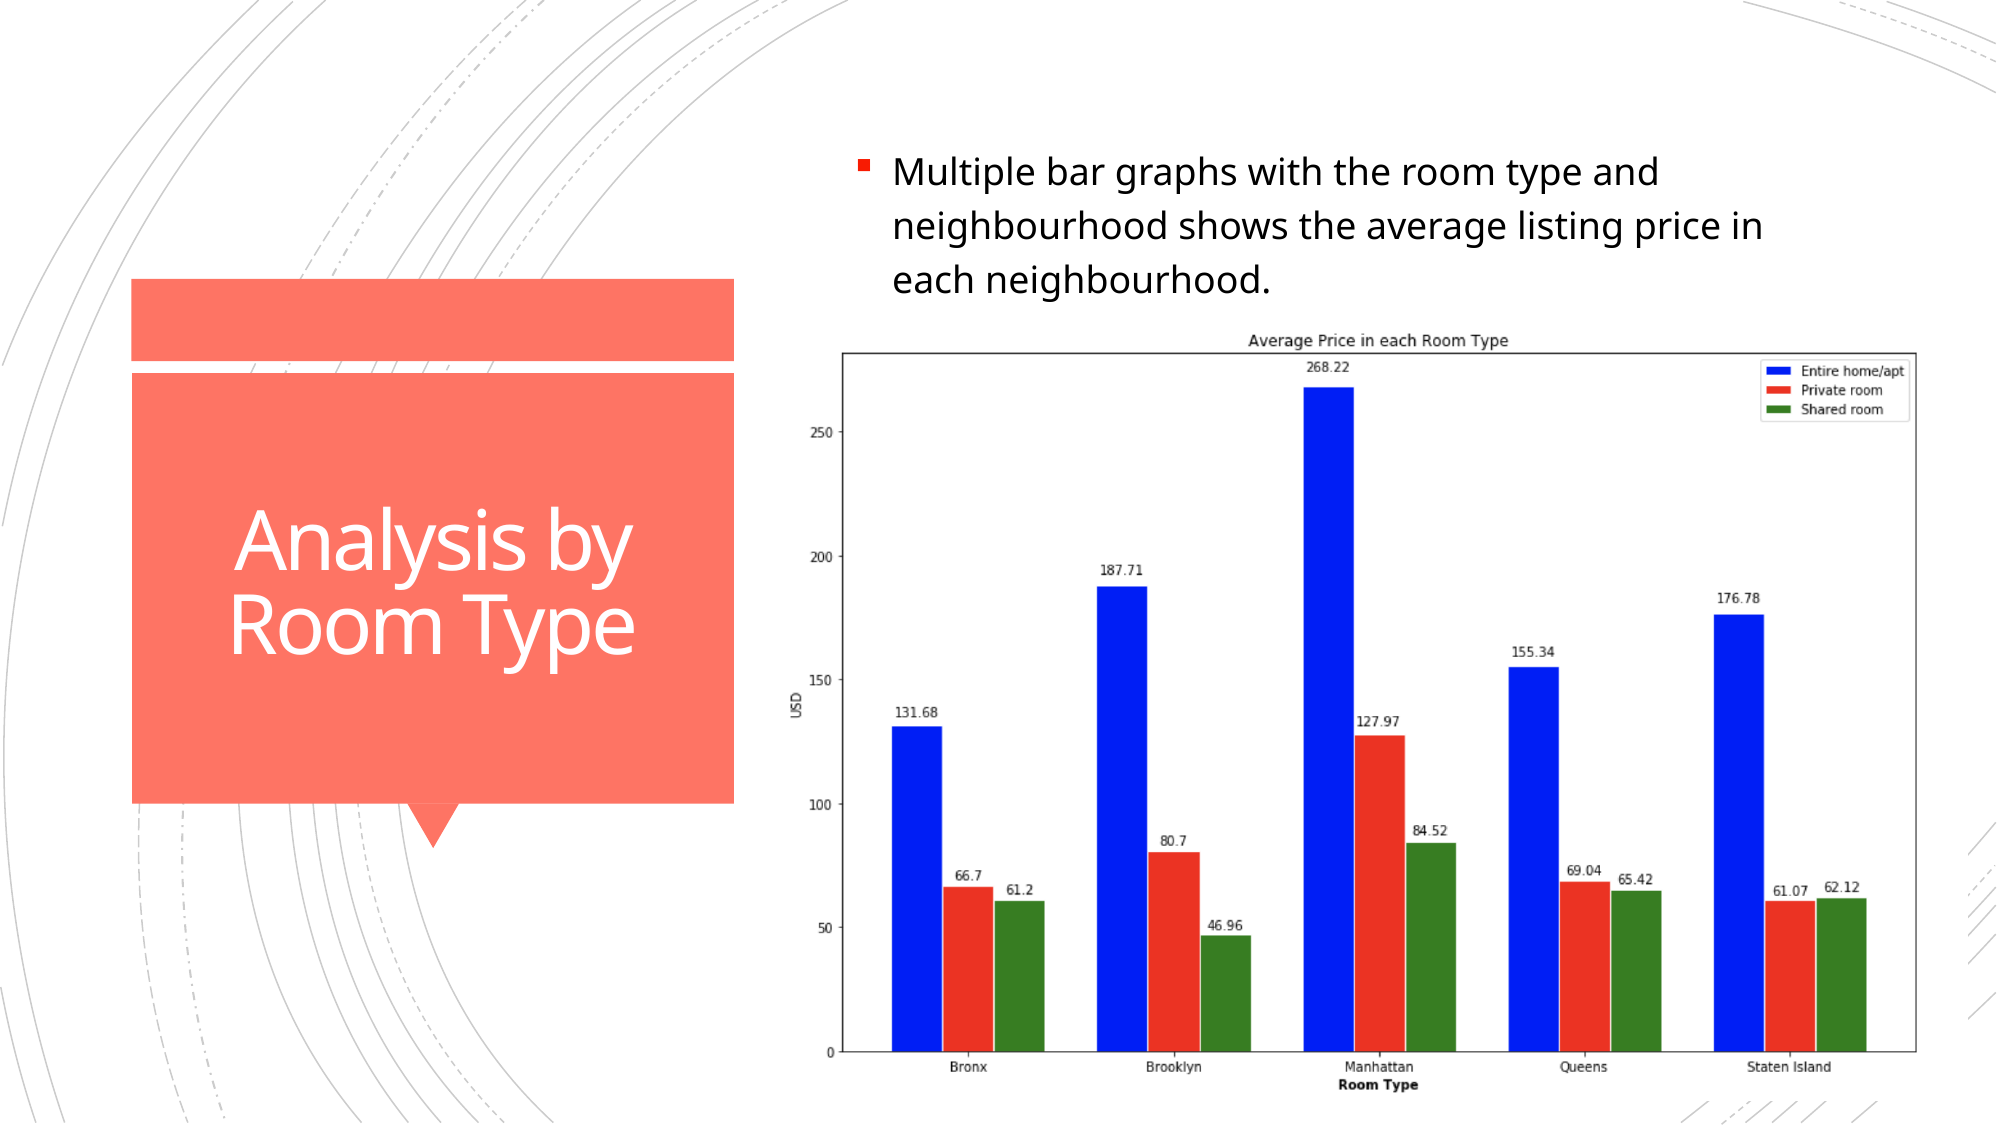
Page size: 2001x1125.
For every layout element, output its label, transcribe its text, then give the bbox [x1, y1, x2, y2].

title Analysis by Room Type [145, 385, 720, 789]
list Multiple bar graphs with the room type and neighbourhood shows the average listing price in each neighbourhood. [839, 131, 1871, 317]
picture [779, 317, 1969, 1102]
